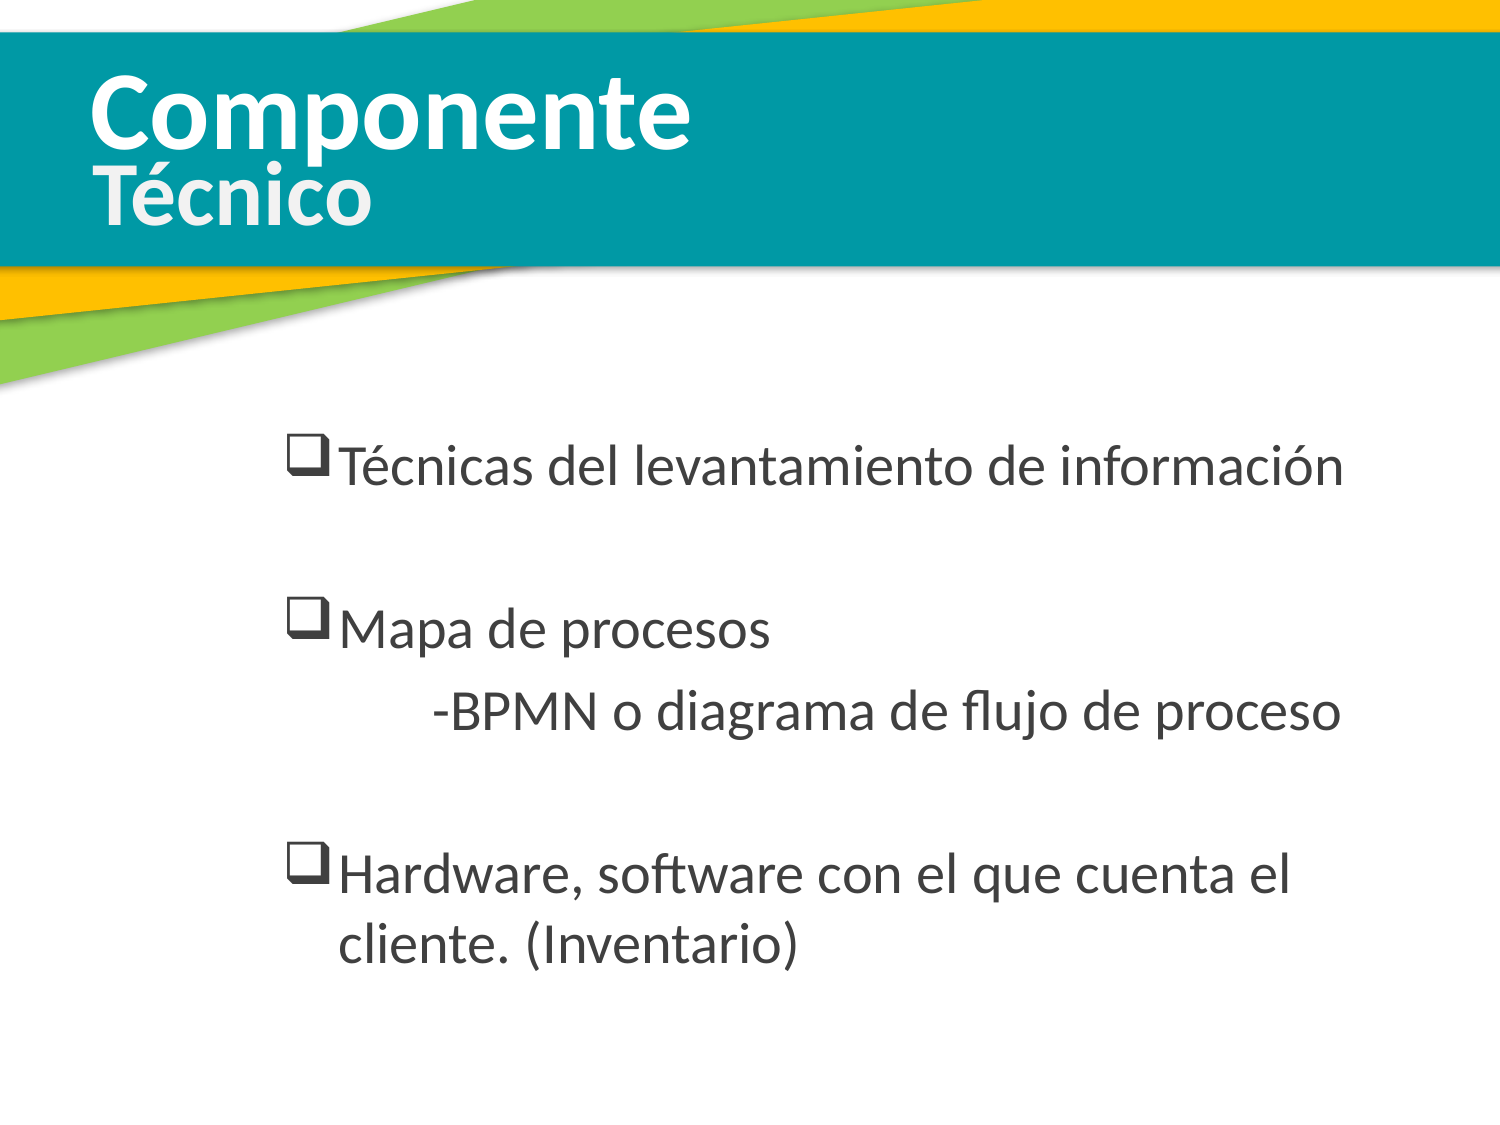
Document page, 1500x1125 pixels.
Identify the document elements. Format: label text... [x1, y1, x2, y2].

text_box Técnicas del levantamiento de información Mapa de procesos -BPMN o diagrama de flujo de proceso Hardware, software con el que cuenta el cliente. (Inventario) [267, 419, 1472, 1066]
text_box Componente [75, 27, 1005, 181]
text_box Técnico [77, 92, 1291, 286]
